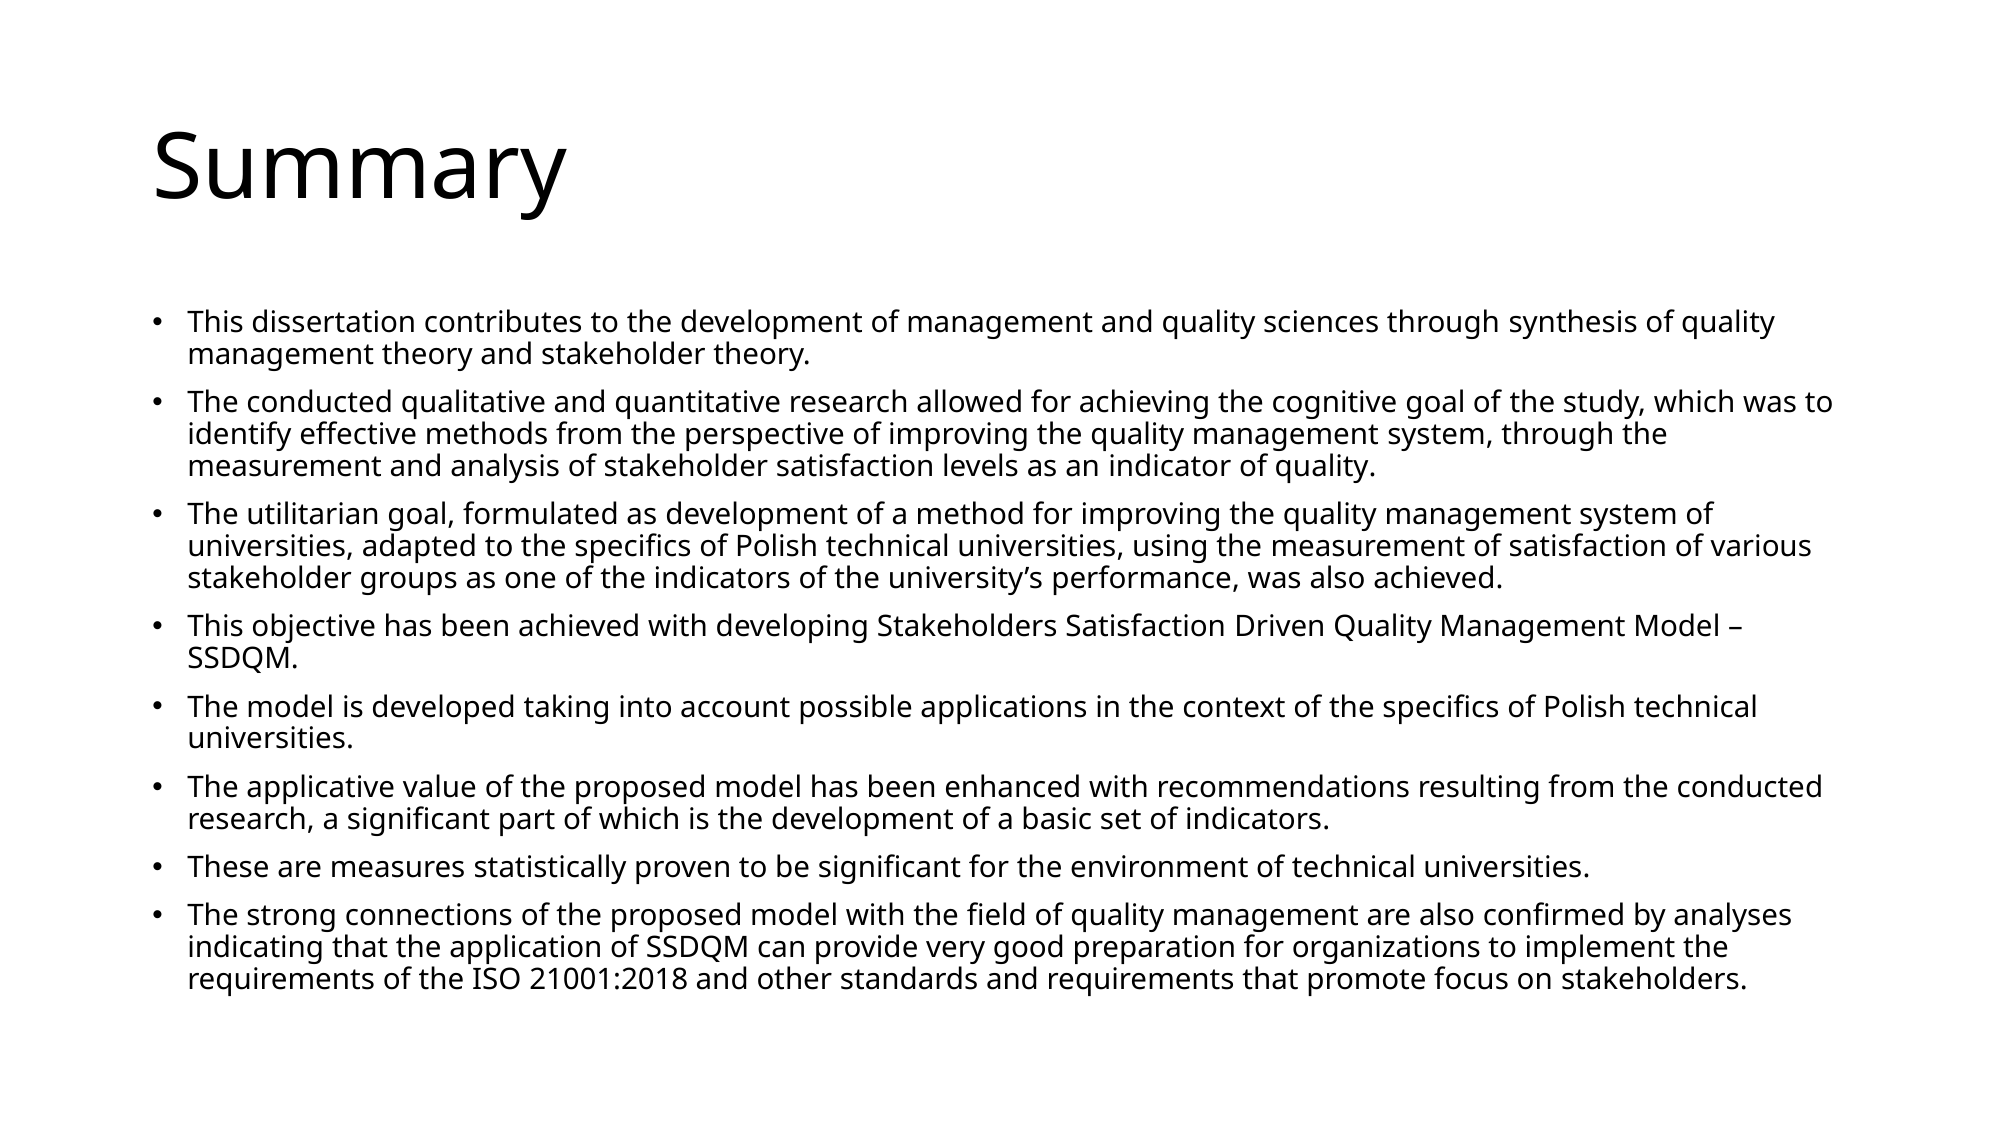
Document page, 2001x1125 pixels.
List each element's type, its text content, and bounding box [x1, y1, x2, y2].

list This dissertation contributes to the development of management and quality sciences through synthesis of quality management theory and stakeholder theory. The conducted qualitative and quantitative research allowed for achieving the cognitive goal of the study, which was to identify effective methods from the perspective of improving the quality management system, through the measurement and analysis of stakeholder satisfaction levels as an indicator of quality. The utilitarian goal, formulated as development of a method for improving the quality management system of universities, adapted to the specifics of Polish technical universities, using the measurement of satisfaction of various stakeholder groups as one of the indicators of the university’s performance, was also achieved. This objective has been achieved with developing Stakeholders Satisfaction Driven Quality Management Model – SSDQM. The model is developed taking into account possible applications in the context of the specifics of Polish technical universities. The applicative value of the proposed model has been enhanced with recommendations resulting from the conducted research, a significant part of which is the development of a basic set of indicators. These are measures statistically proven to be significant for the environment of technical universities. The strong connections of the proposed model with the field of quality management are also confirmed by analyses indicating that the application of SSDQM can provide very good preparation for organizations to implement the requirements of the ISO 21001:2018 and other standards and requirements that promote focus on stakeholders. [137, 299, 1863, 1014]
title Summary [137, 59, 1863, 278]
